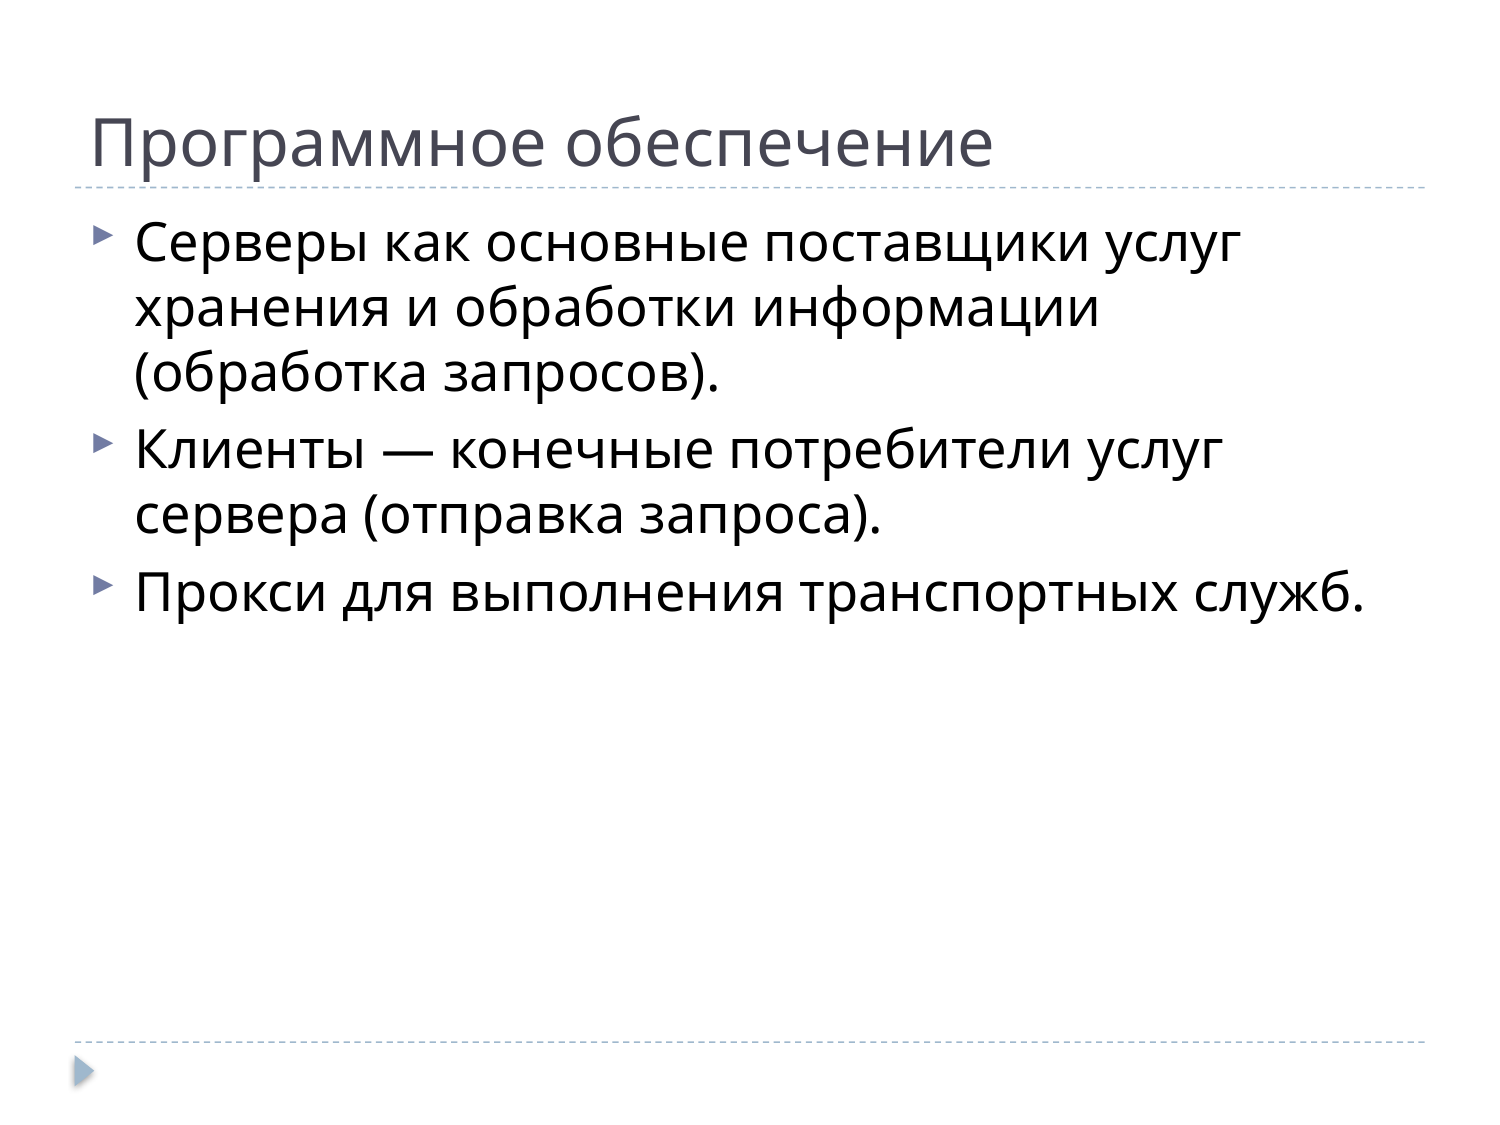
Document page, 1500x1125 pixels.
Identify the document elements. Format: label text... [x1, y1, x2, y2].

title Программное обеспечение [75, 24, 1425, 188]
list Серверы как основные поставщики услуг хранения и обработки информации (обработка запросов). Клиенты — конечные потребители услуг сервера (отправка запроса). Прокси для выполнения транспортных служб. [75, 200, 1425, 1010]
